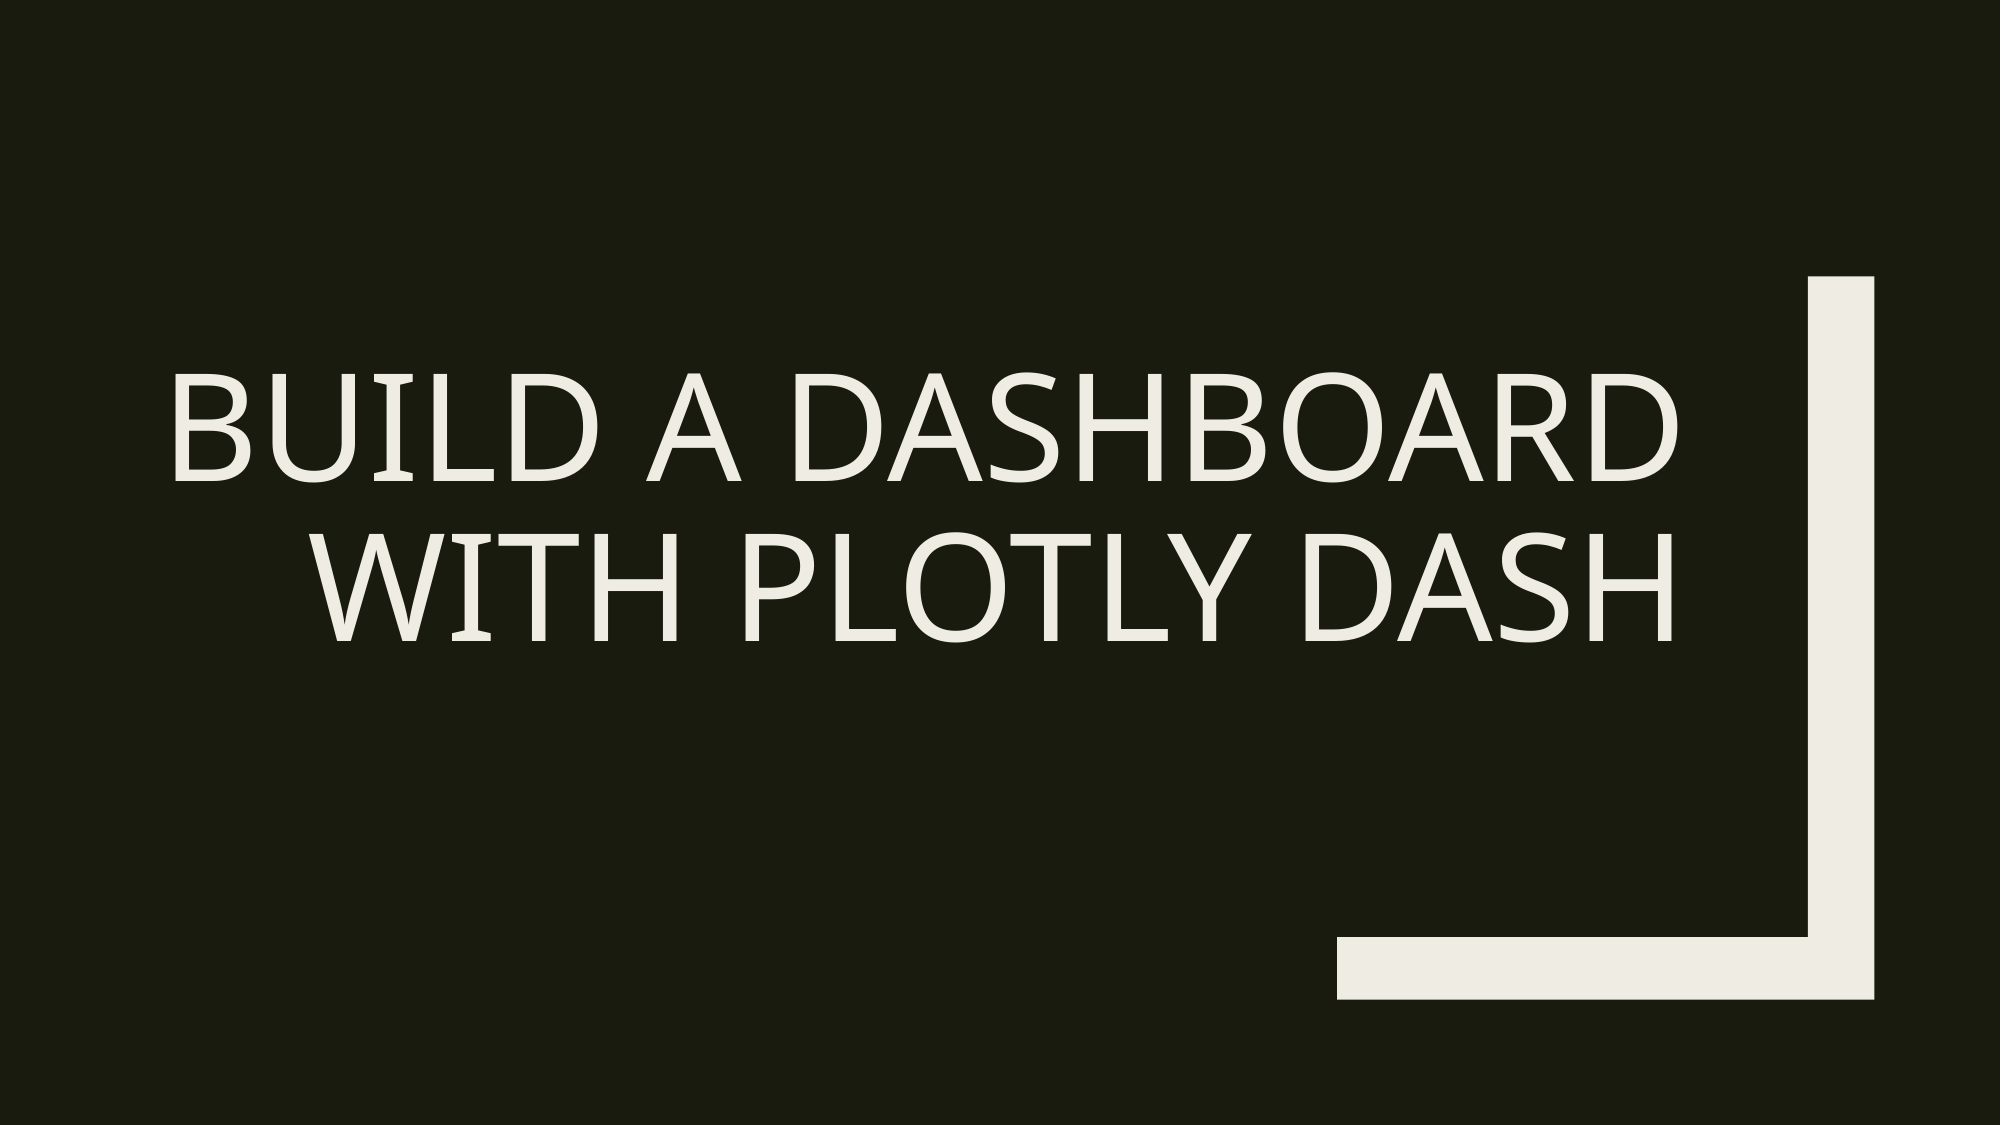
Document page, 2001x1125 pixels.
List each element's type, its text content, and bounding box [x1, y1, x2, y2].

title Build a Dashboard with Plotly Dash [125, 213, 1703, 682]
